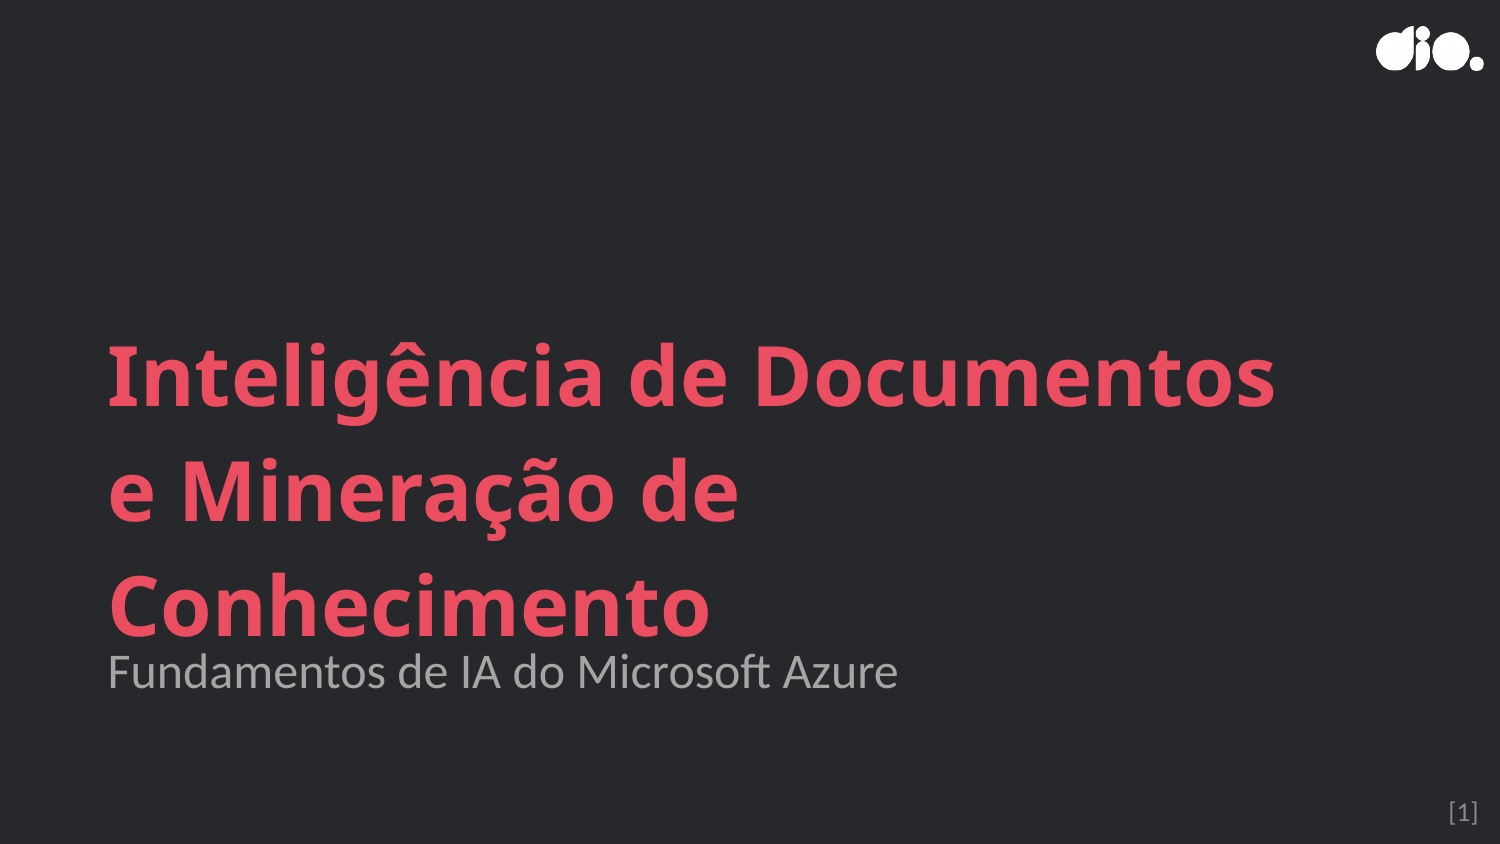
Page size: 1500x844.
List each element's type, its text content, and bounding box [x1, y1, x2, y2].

text_box Fundamentos de IA do Microsoft Azure [92, 635, 1309, 701]
text_box Inteligência de Documentos e Mineração de Conhecimento [92, 292, 1309, 558]
picture [1376, 26, 1484, 71]
slide_number [1] [1403, 779, 1494, 844]
